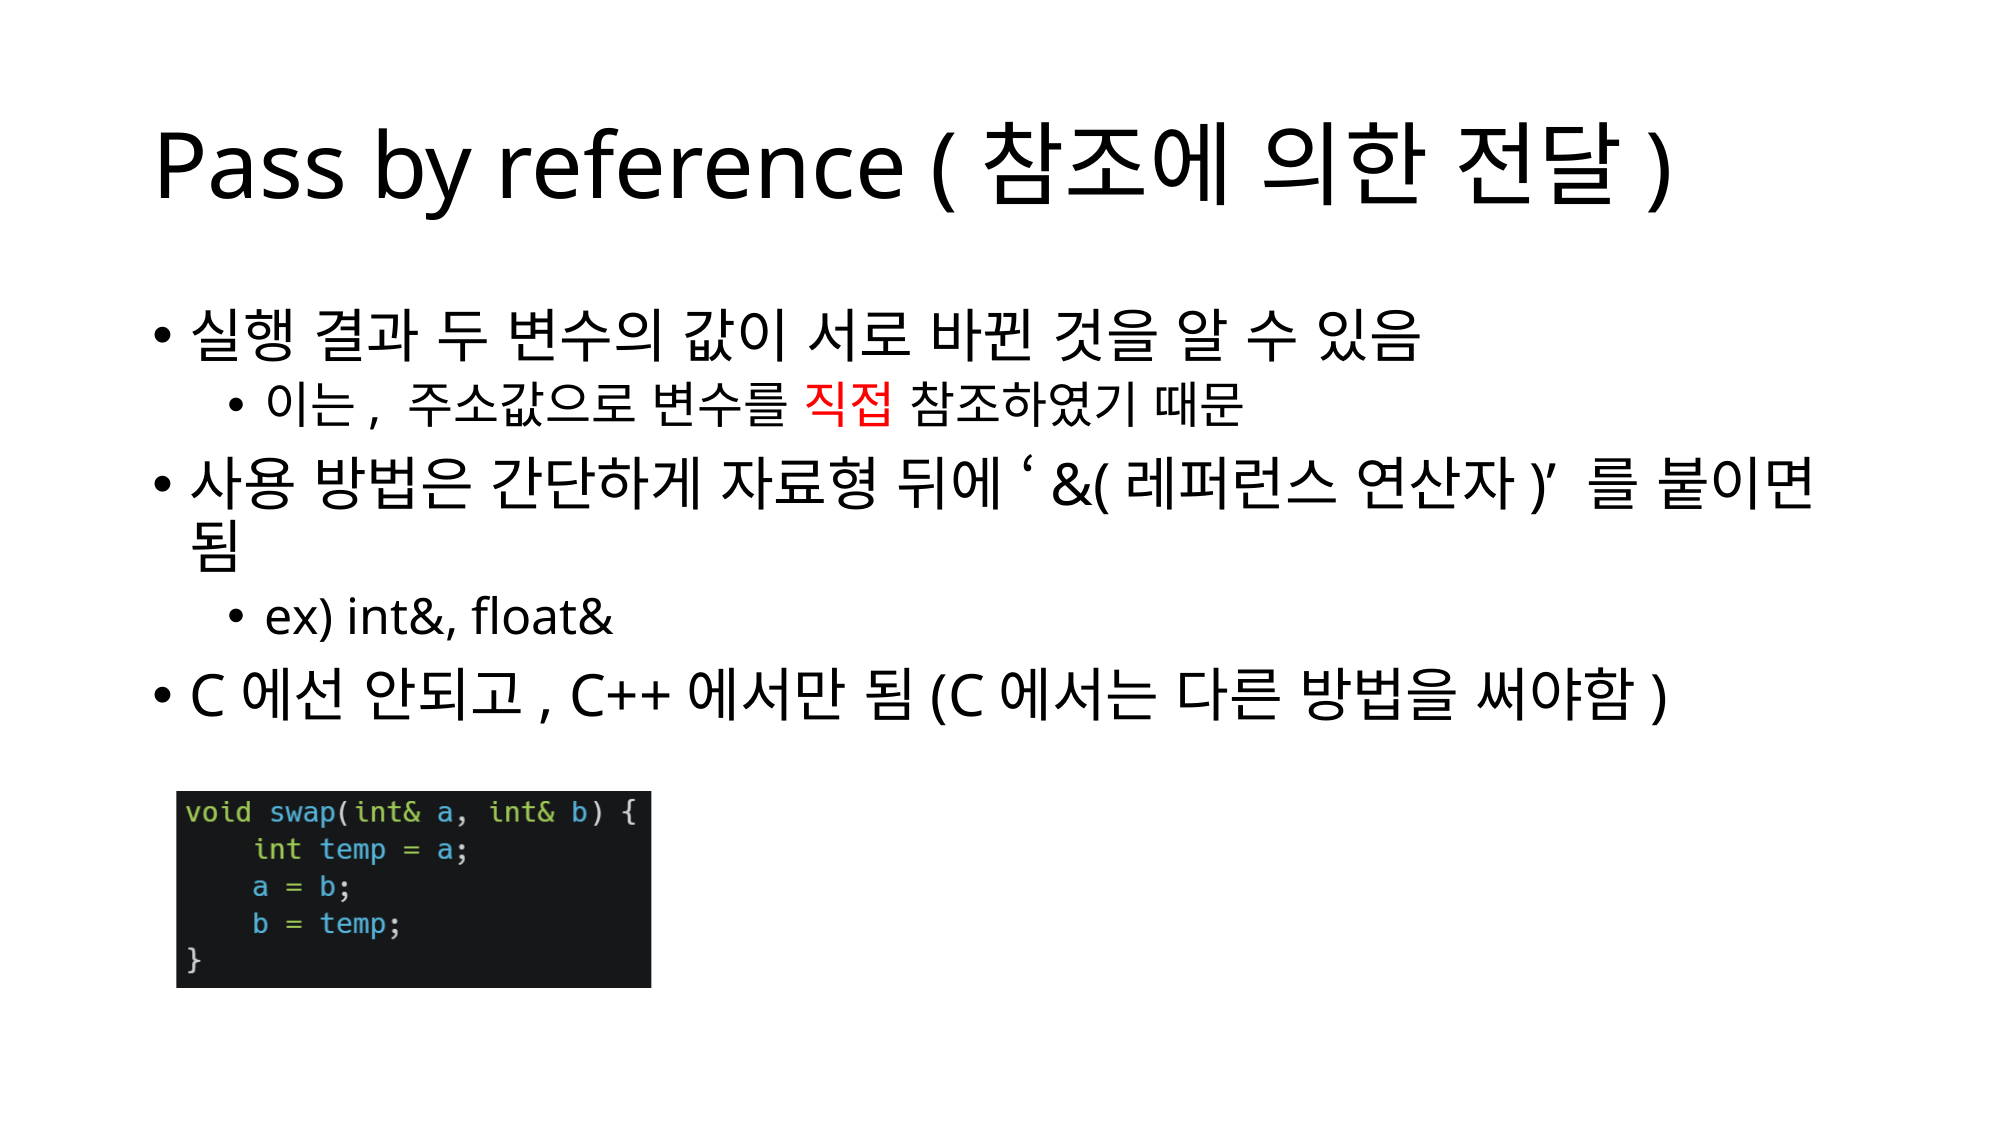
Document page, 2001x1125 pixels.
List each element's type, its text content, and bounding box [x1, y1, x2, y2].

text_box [343, 774, 566, 838]
title Pass by reference (참조에 의한 전달) [137, 59, 1863, 278]
picture [176, 791, 652, 988]
list 실행 결과 두 변수의 값이 서로 바뀐 것을 알 수 있음 이는, 주소값으로 변수를 직접 참조하였기 때문 사용 방법은 간단하게 자료형 뒤에 ‘&(레퍼런스 연산자)’ 를 붙이면 됨 ex) int&, float& C에선 안되고, C++에서만 됨(C에서는 다른 방법을 써야함) [137, 299, 1863, 1014]
